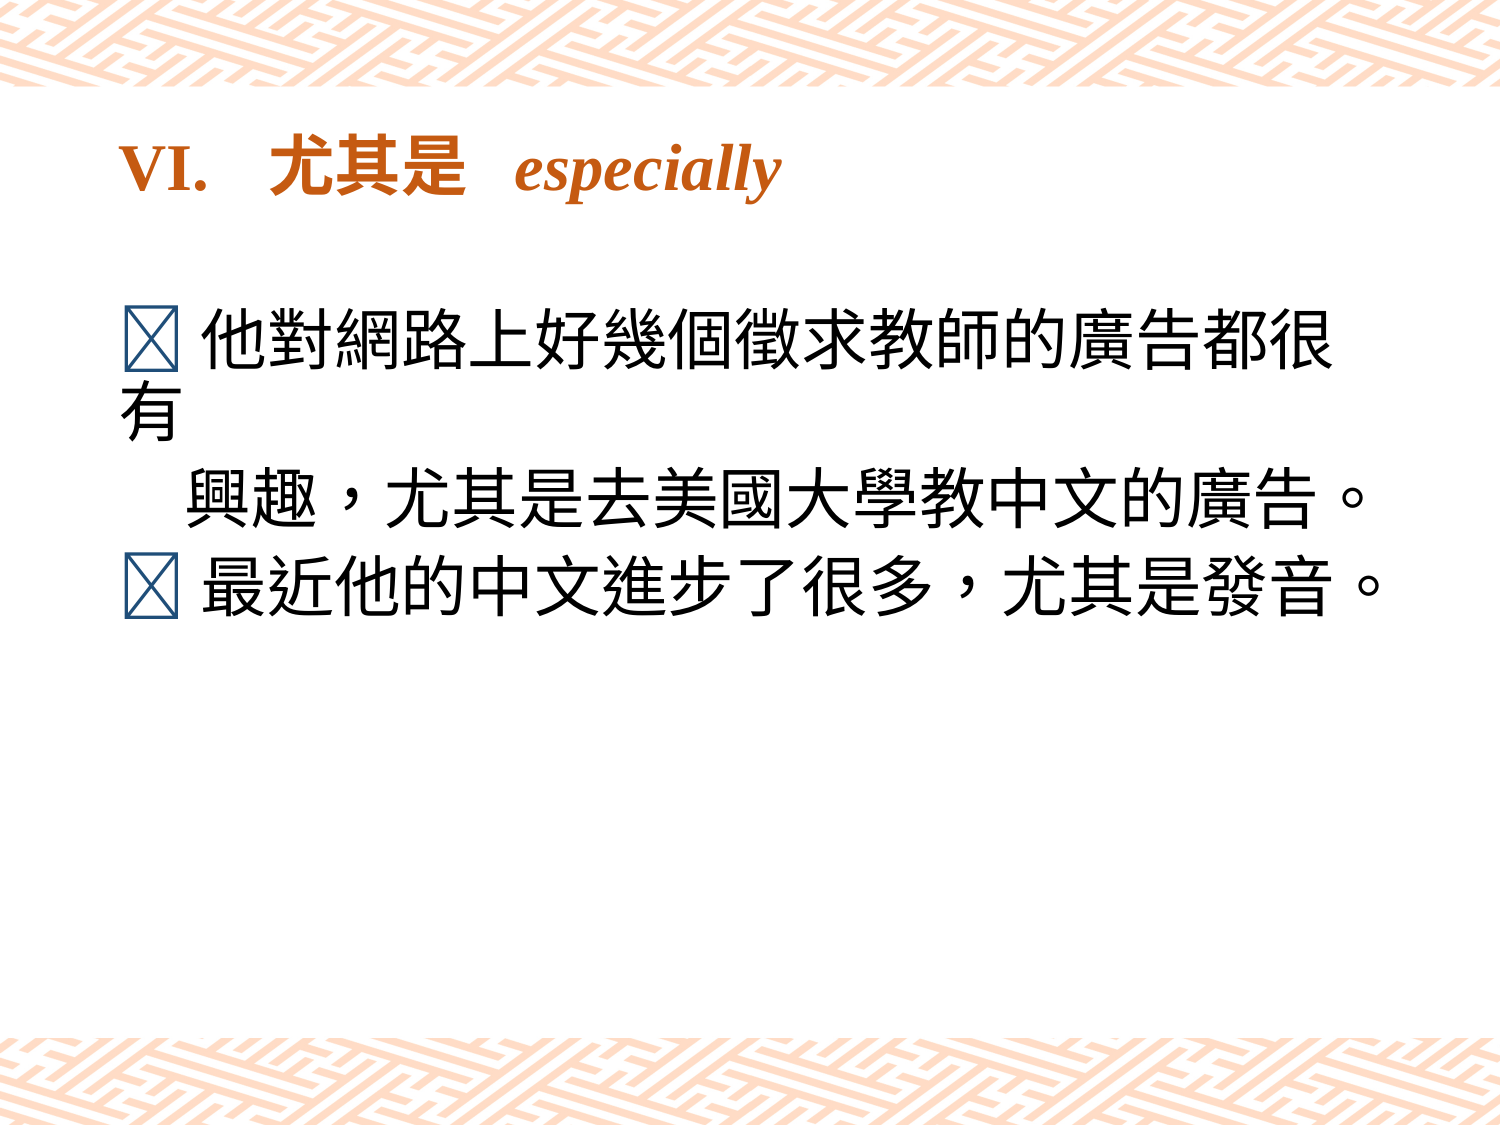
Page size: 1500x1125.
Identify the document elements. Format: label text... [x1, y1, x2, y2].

picture [0, 0, 1500, 1125]
list 他對網路上好幾個徵求教師的廣告都很有 興趣，尤其是去美國大學教中文的廣告。 最近他的中文進步了很多，尤其是發音。 [103, 299, 1397, 1014]
title VI. 尤其是 especially [103, 59, 1397, 278]
